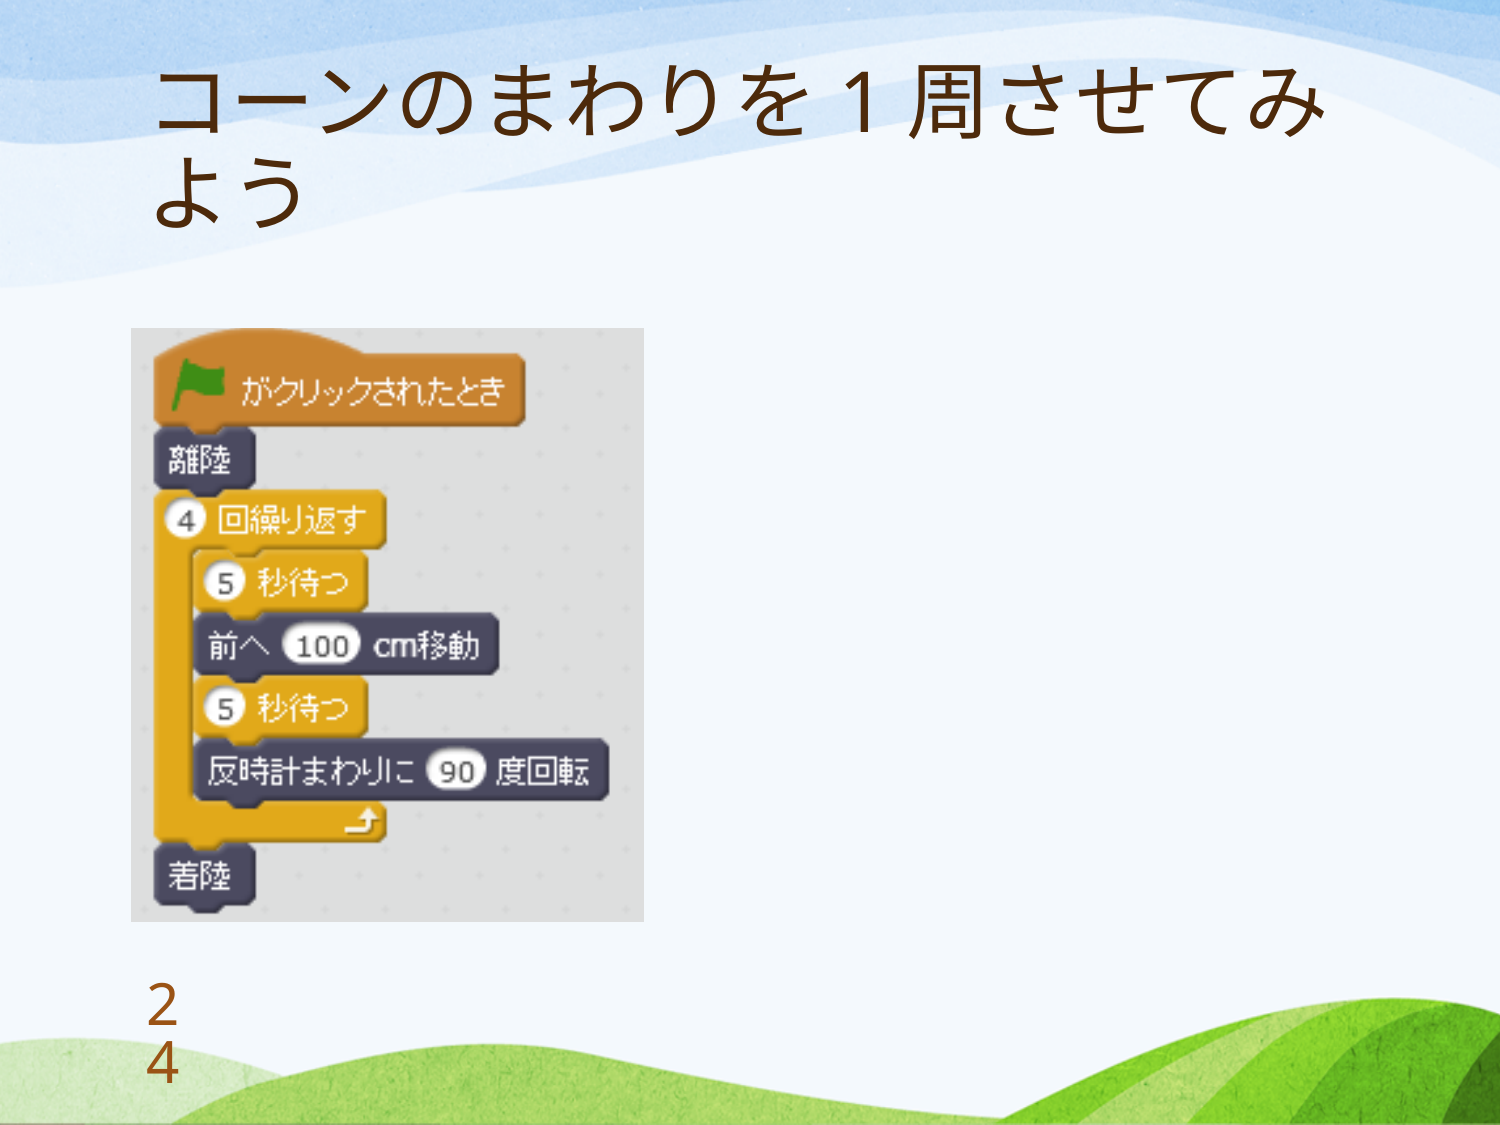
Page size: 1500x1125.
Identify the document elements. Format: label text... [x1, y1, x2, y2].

list [131, 320, 1326, 849]
slide_number 24 [131, 987, 225, 1025]
picture [0, 0, 1500, 1125]
title コーンのまわりを1周させてみよう [131, 50, 1369, 250]
